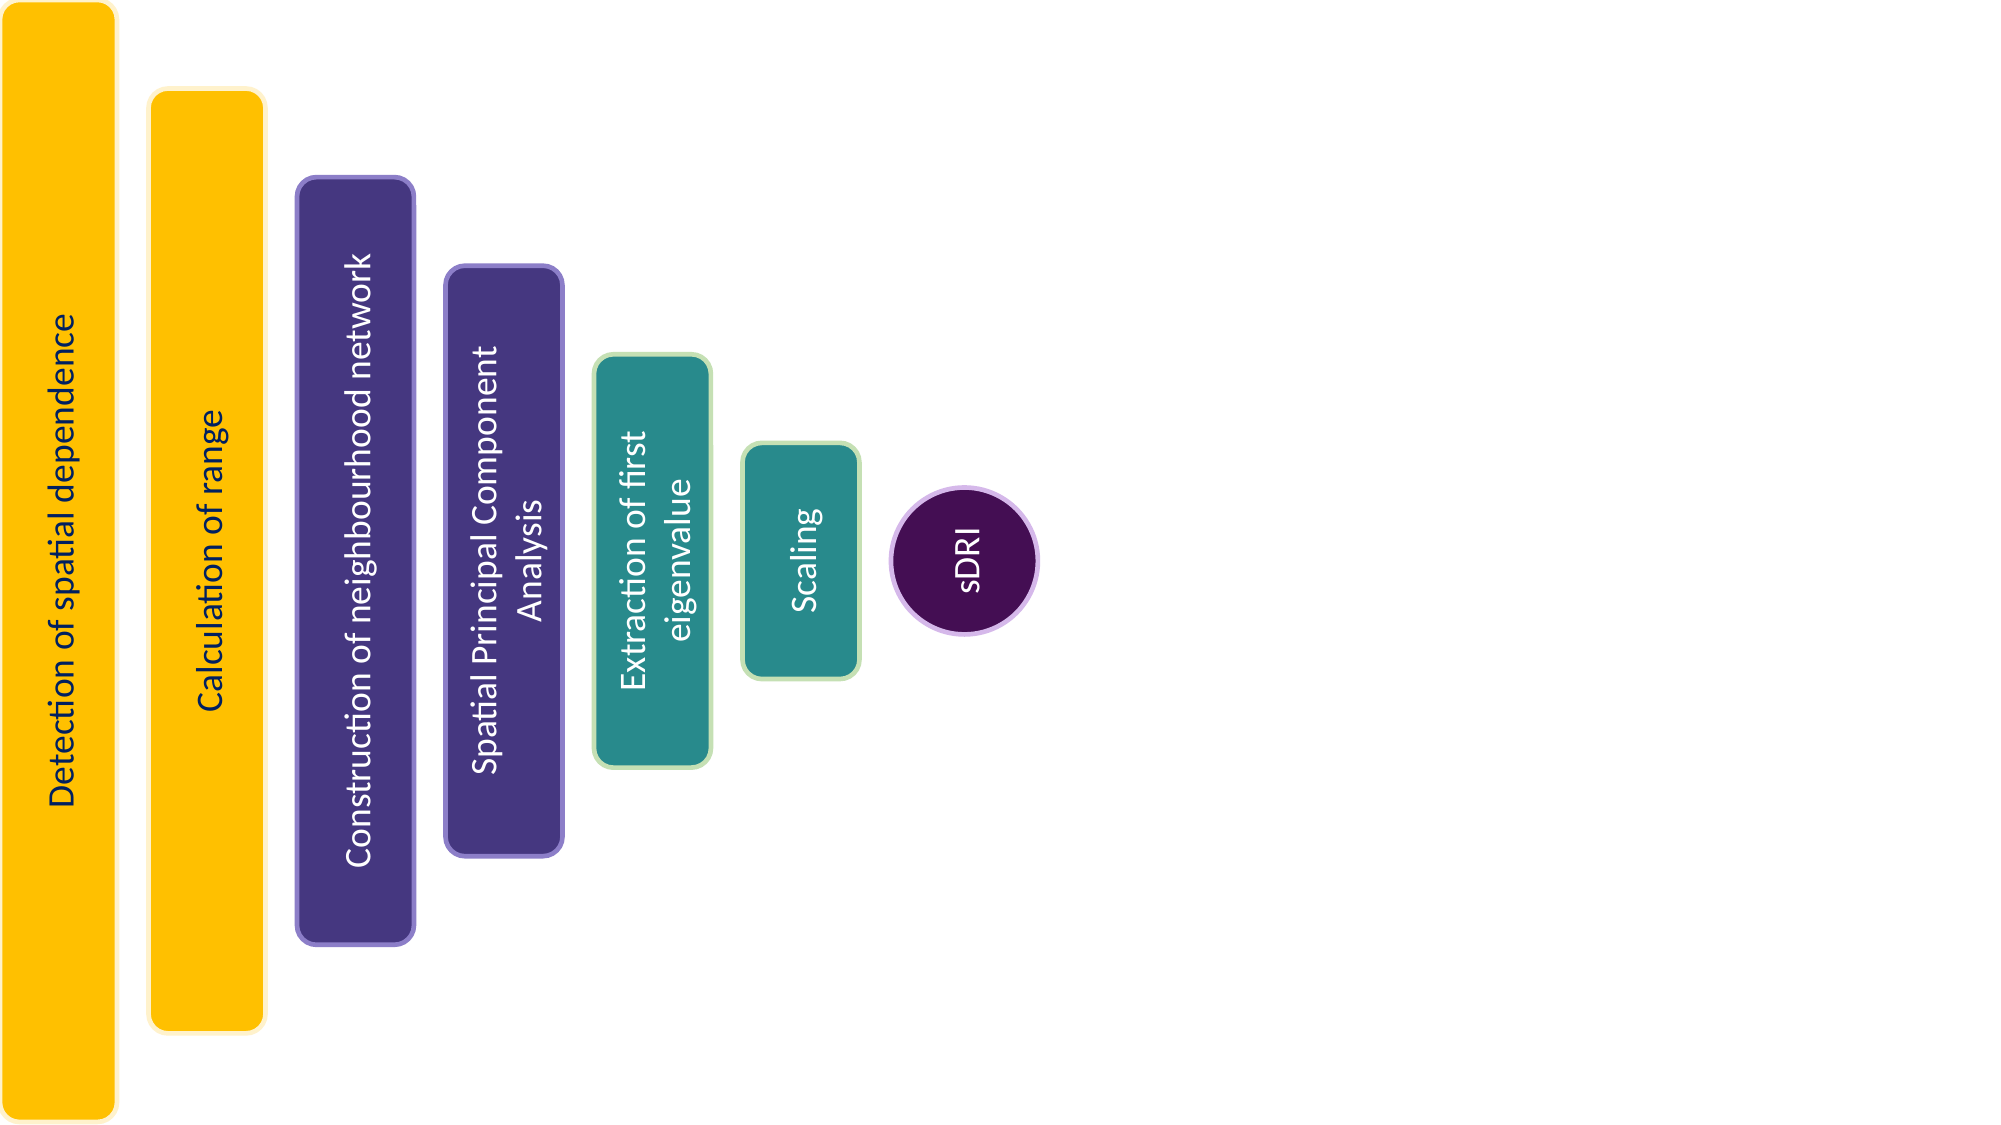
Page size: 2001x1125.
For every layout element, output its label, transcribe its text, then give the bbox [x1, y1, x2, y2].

text_box Extraction of first eigenvalue [592, 353, 712, 769]
text_box Scaling [741, 441, 861, 681]
text_box Construction of neighbourhood network [295, 176, 416, 946]
text_box Detection of spatial dependence [0, 0, 119, 1124]
text_box sDRI [889, 486, 1039, 636]
text_box Spatial Principal Component Analysis [444, 264, 564, 858]
text_box Calculation of range [147, 87, 267, 1035]
